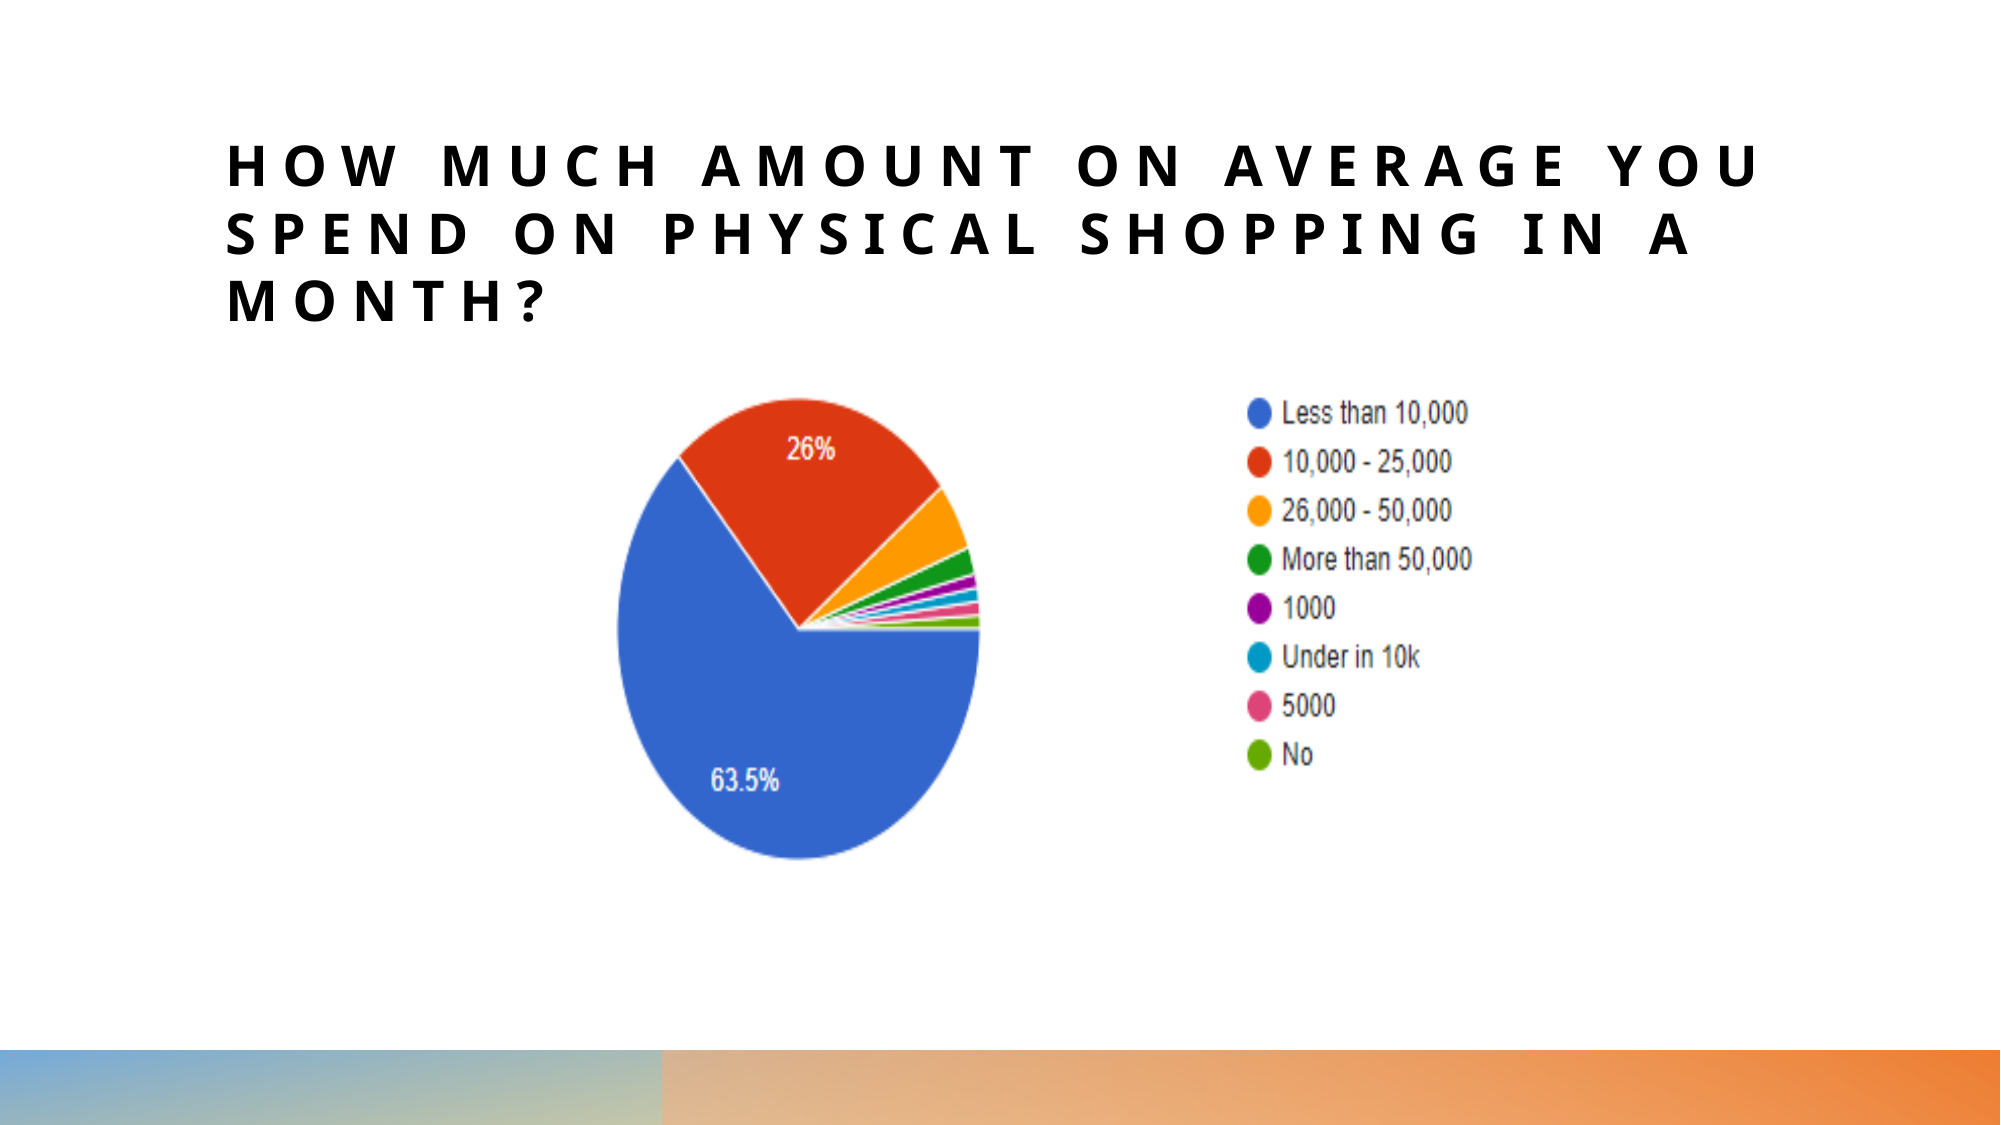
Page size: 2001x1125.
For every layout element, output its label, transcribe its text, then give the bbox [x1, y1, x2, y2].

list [417, 355, 1721, 915]
title How much amount on average you spend on physical shopping in a month? [225, 130, 1905, 333]
